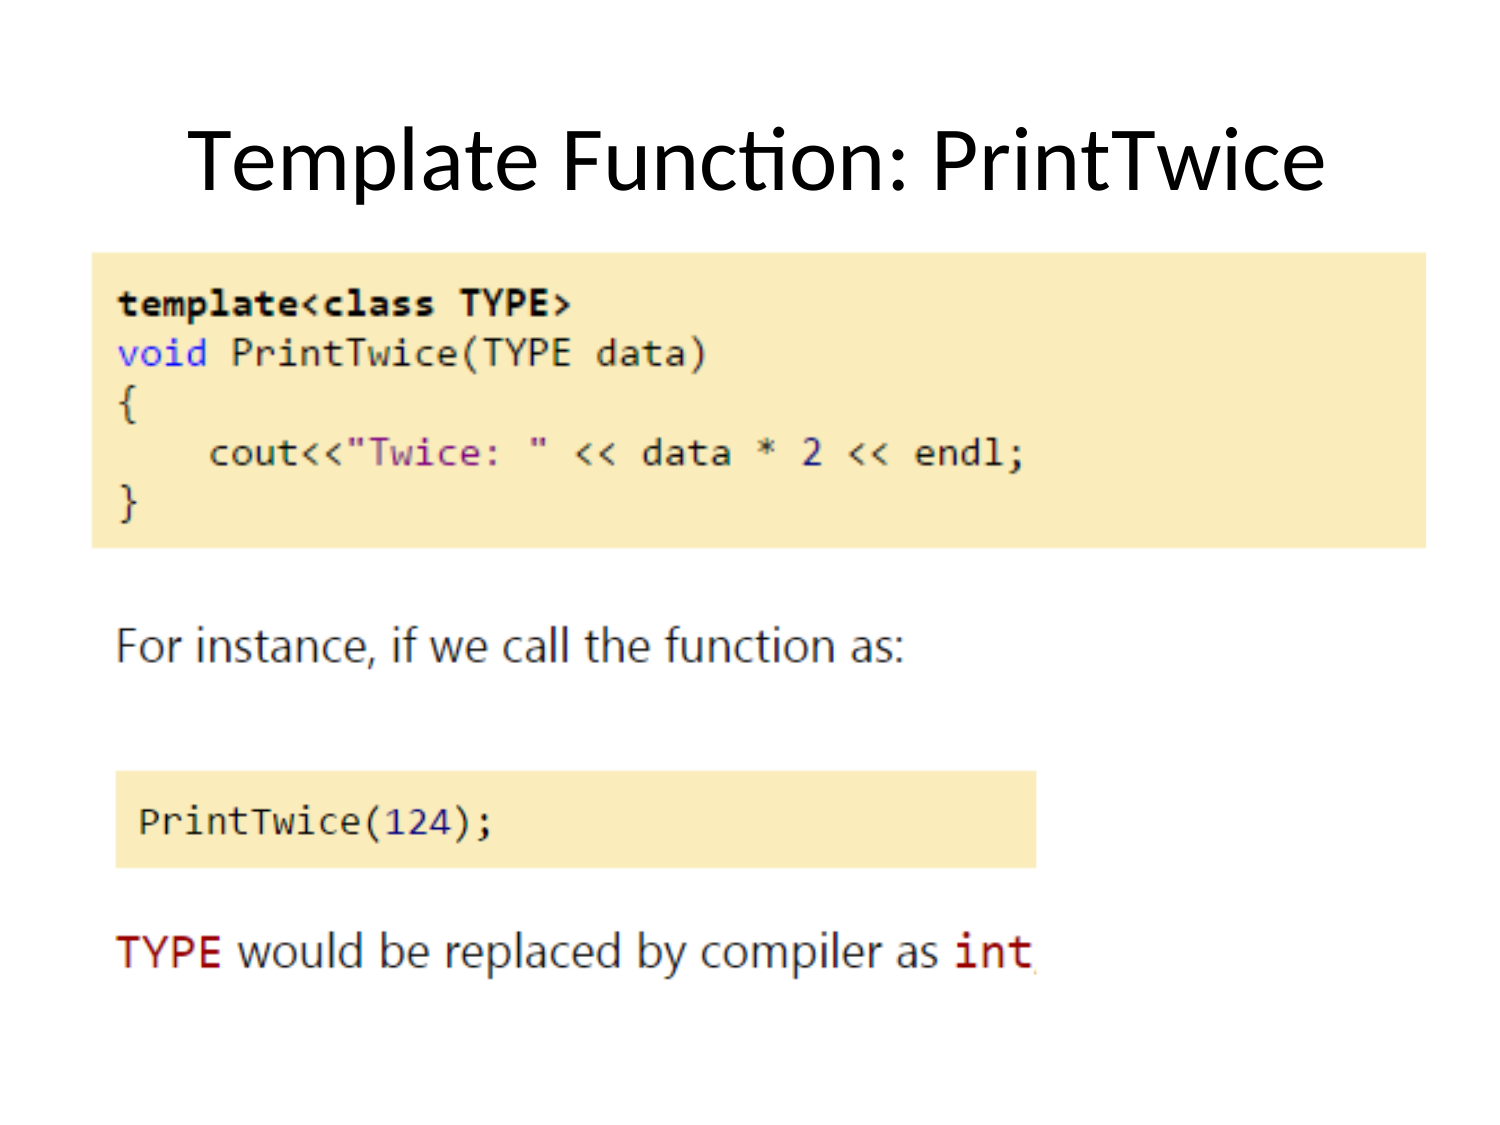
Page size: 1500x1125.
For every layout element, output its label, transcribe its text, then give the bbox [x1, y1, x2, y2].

text_box [65, 212, 1427, 596]
title Template Function: PrintTwice [124, 45, 1376, 212]
text_box [87, 596, 1037, 1009]
